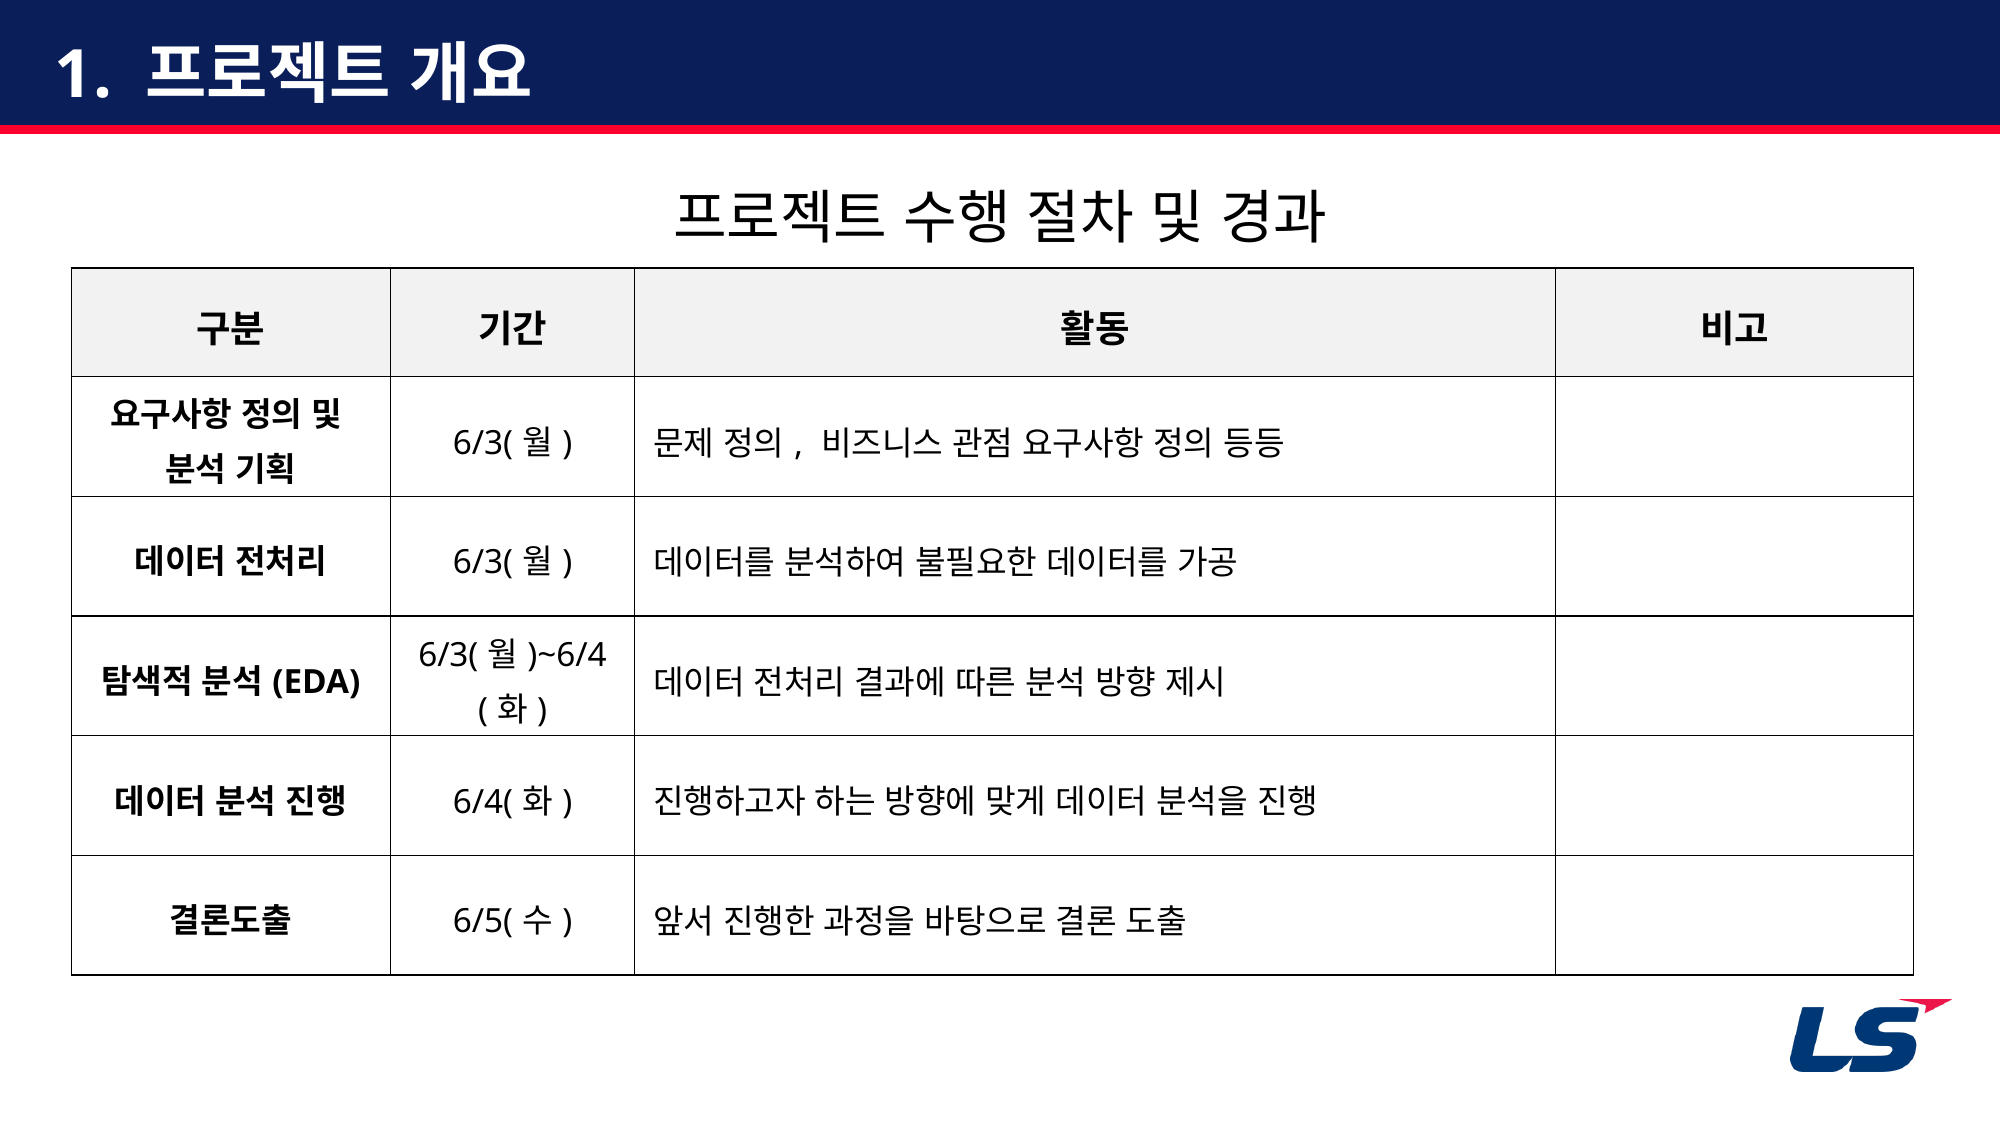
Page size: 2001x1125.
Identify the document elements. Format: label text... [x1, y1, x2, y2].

table_cell 진행하고자 하는 방향에 맞게 데이터 분석을 진행 [635, 736, 1555, 855]
table_cell [1556, 377, 1913, 496]
table_cell 6/4(화) [391, 736, 634, 855]
table_cell 6/3(월) [391, 377, 634, 496]
table_cell 데이터를 분석하여 불필요한 데이터를 가공 [635, 497, 1555, 615]
table_cell 데이터 분석 진행 [72, 736, 390, 855]
table_cell 요구사항 정의 및 분석 기획 [72, 377, 390, 496]
table_header 비고 [1556, 269, 1913, 376]
table_cell 6/5(수) [391, 856, 634, 974]
table_cell 문제 정의, 비즈니스 관점 요구사항 정의 등등 [635, 377, 1555, 496]
table_cell 앞서 진행한 과정을 바탕으로 결론 도출 [635, 856, 1555, 974]
table_cell 데이터 전처리 [72, 497, 390, 615]
table_cell 6/3(월) [391, 497, 634, 615]
text_box 1. 프로젝트 개요 [40, 23, 1428, 119]
table_cell [1556, 497, 1913, 615]
table_header 활동 [635, 269, 1555, 376]
table_cell 데이터 전처리 결과에 따른 분석 방향 제시 [635, 617, 1555, 735]
table_cell [1556, 736, 1913, 855]
table_cell 6/3(월)~6/4(화) [391, 617, 634, 735]
picture [1790, 999, 1952, 1073]
text_box [0, 0, 2000, 125]
table_header 기간 [391, 269, 634, 376]
table_cell 결론도출 [72, 856, 390, 974]
table_cell [1556, 856, 1913, 974]
table_cell [1556, 617, 1913, 735]
table_cell 탐색적 분석(EDA) [72, 617, 390, 735]
text_box 프로젝트 수행 절차 및 경과 [543, 173, 1457, 258]
table_header 구분 [72, 269, 390, 376]
